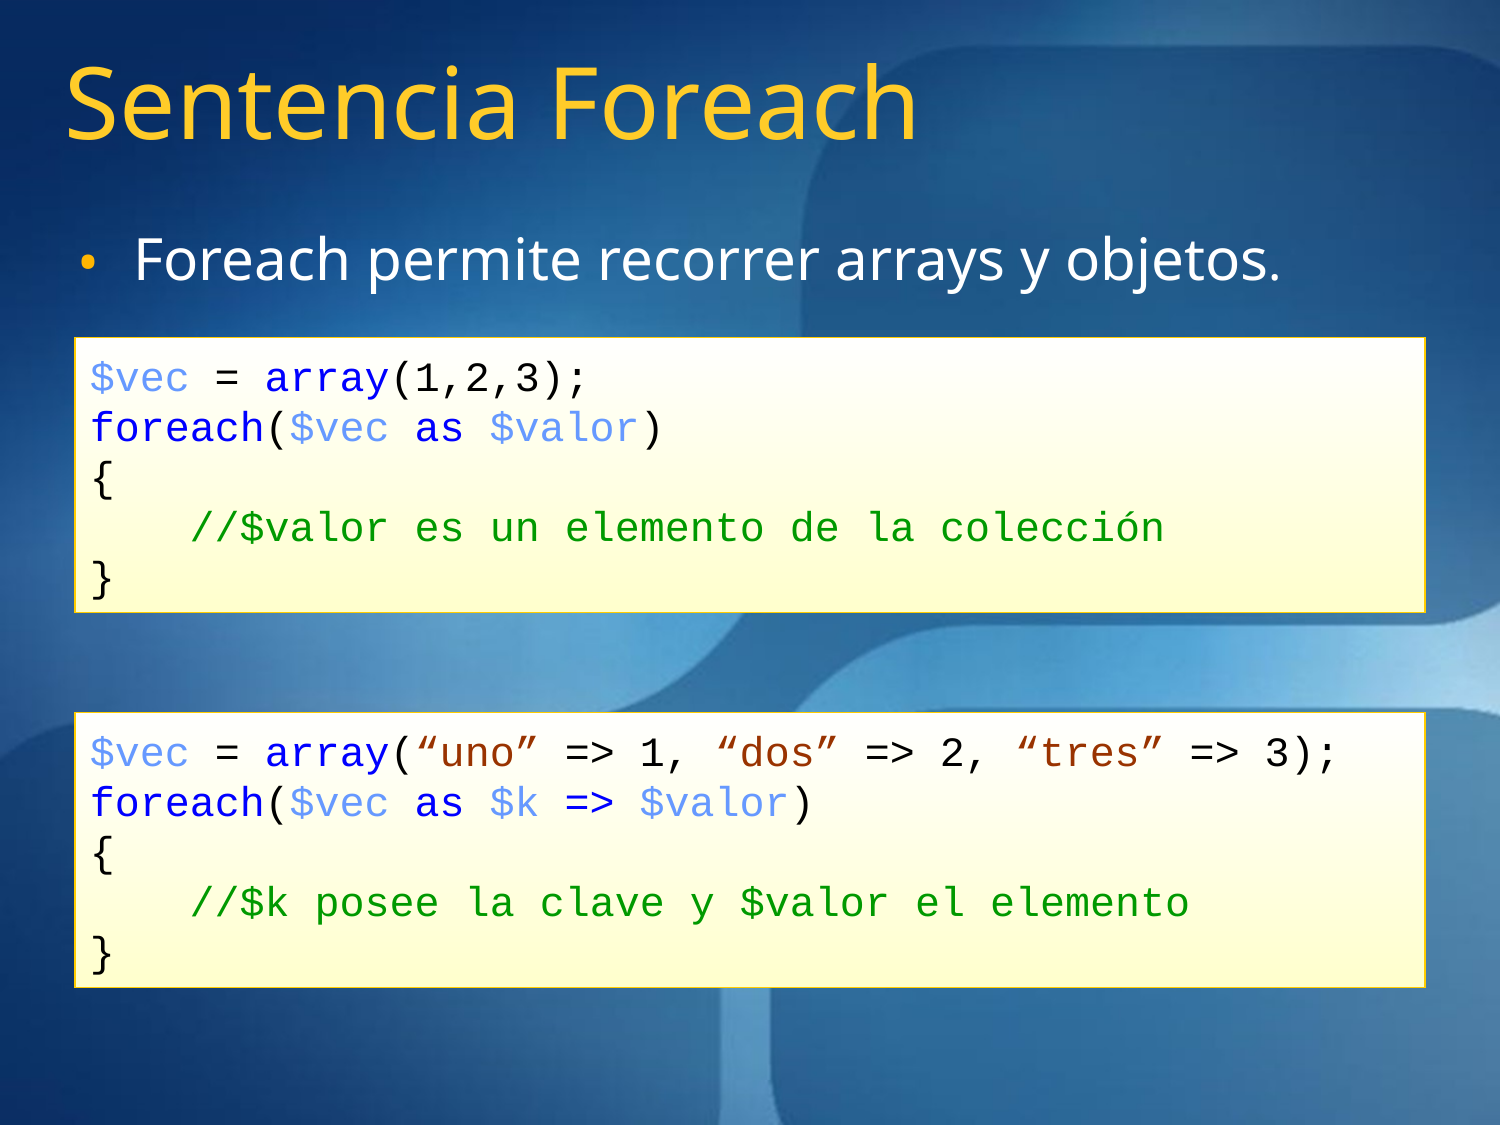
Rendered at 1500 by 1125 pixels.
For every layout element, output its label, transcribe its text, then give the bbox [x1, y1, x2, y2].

title Sentencia Foreach [50, 50, 1428, 169]
picture [0, 0, 1500, 1125]
text_box $vec = array(1,2,3); foreach($vec as $valor) { //$valor es un elemento de la colección } [74, 337, 1425, 613]
text_box $vec = array(“uno” => 1, “dos” => 2, “tres” => 3); foreach($vec as $k => $valor) { //$k posee la clave y $valor el elemento } [74, 712, 1425, 988]
text_box Foreach permite recorrer arrays y objetos. [62, 224, 1439, 301]
